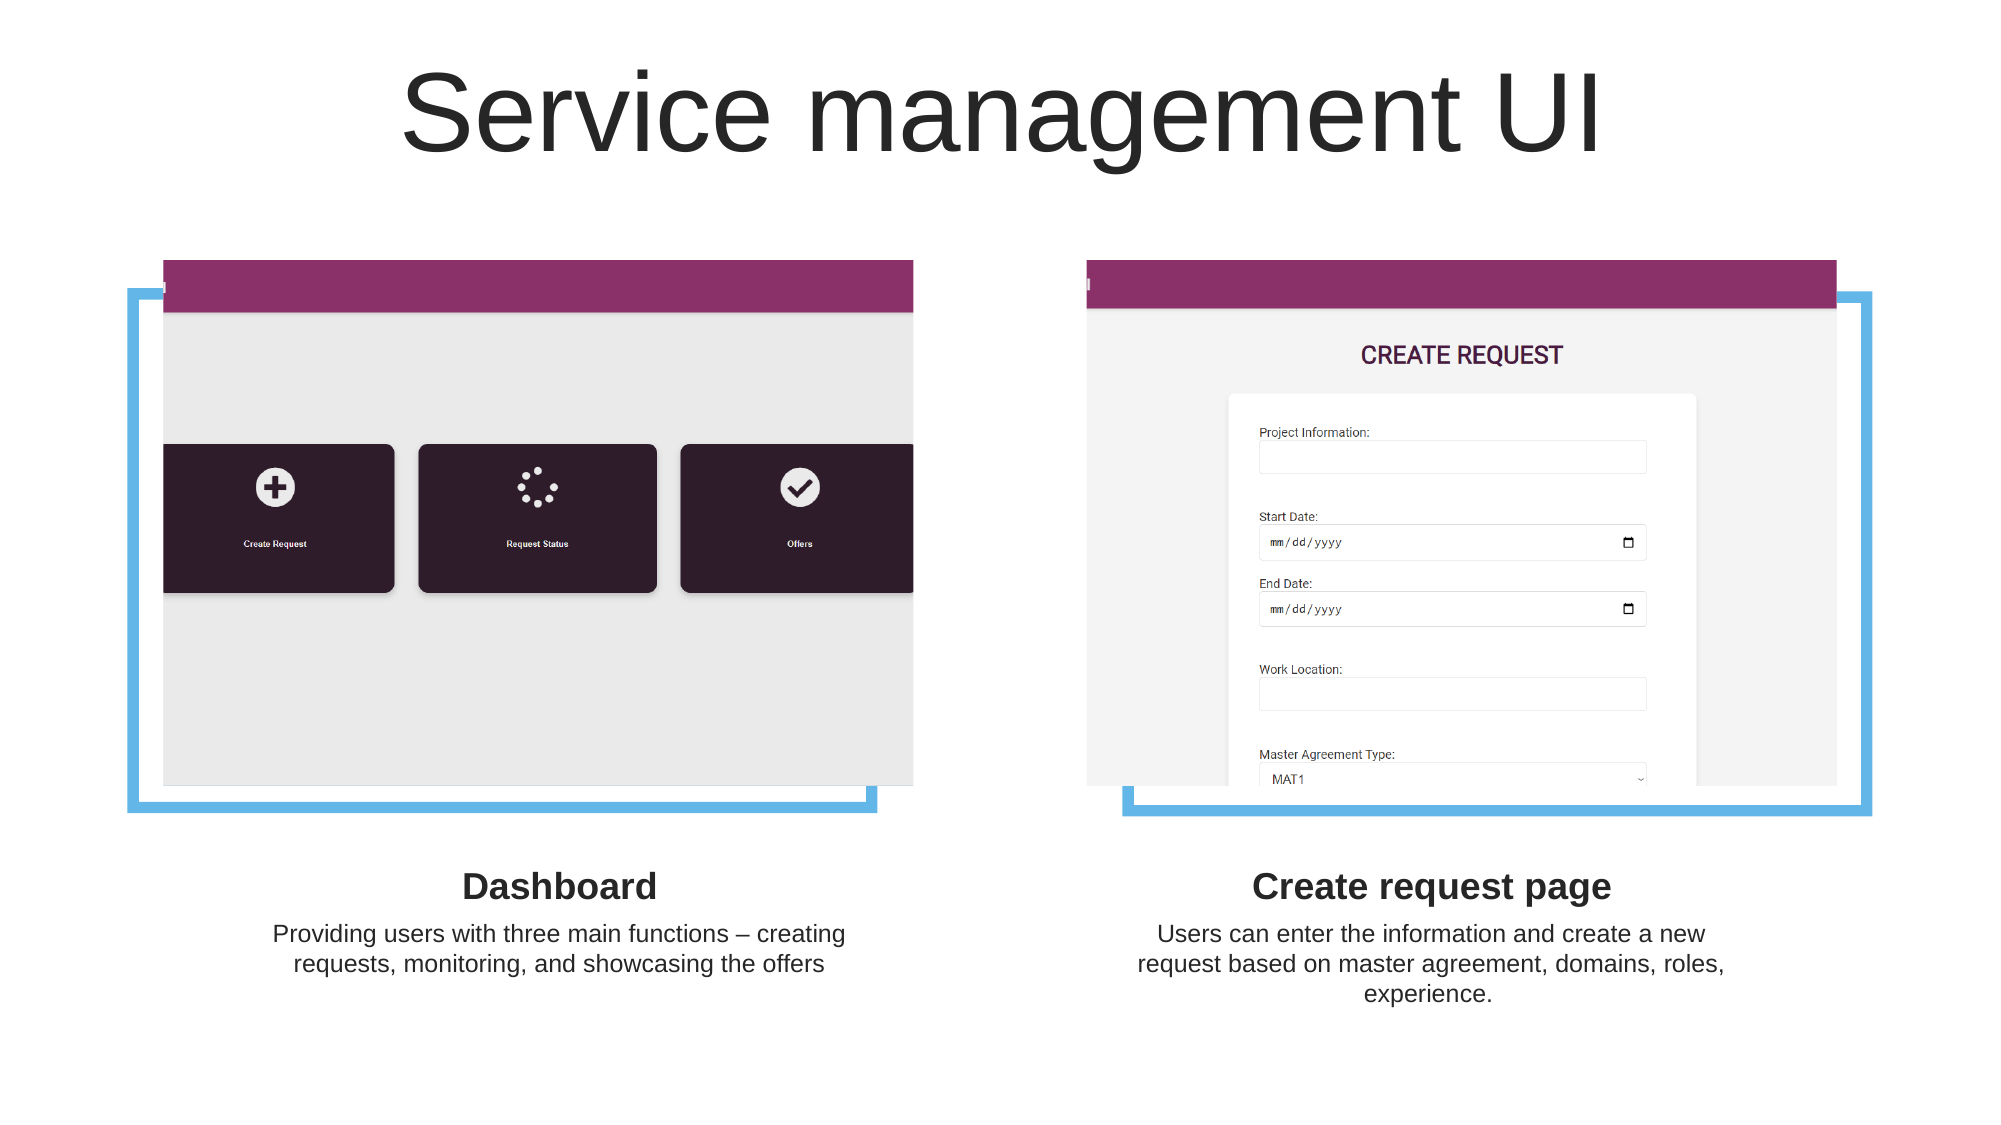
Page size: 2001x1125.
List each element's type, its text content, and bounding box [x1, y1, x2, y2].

picture [163, 260, 914, 786]
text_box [232, 854, 888, 987]
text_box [1104, 854, 1760, 1017]
picture [1086, 260, 1837, 786]
list Service management UI [53, 55, 1952, 175]
